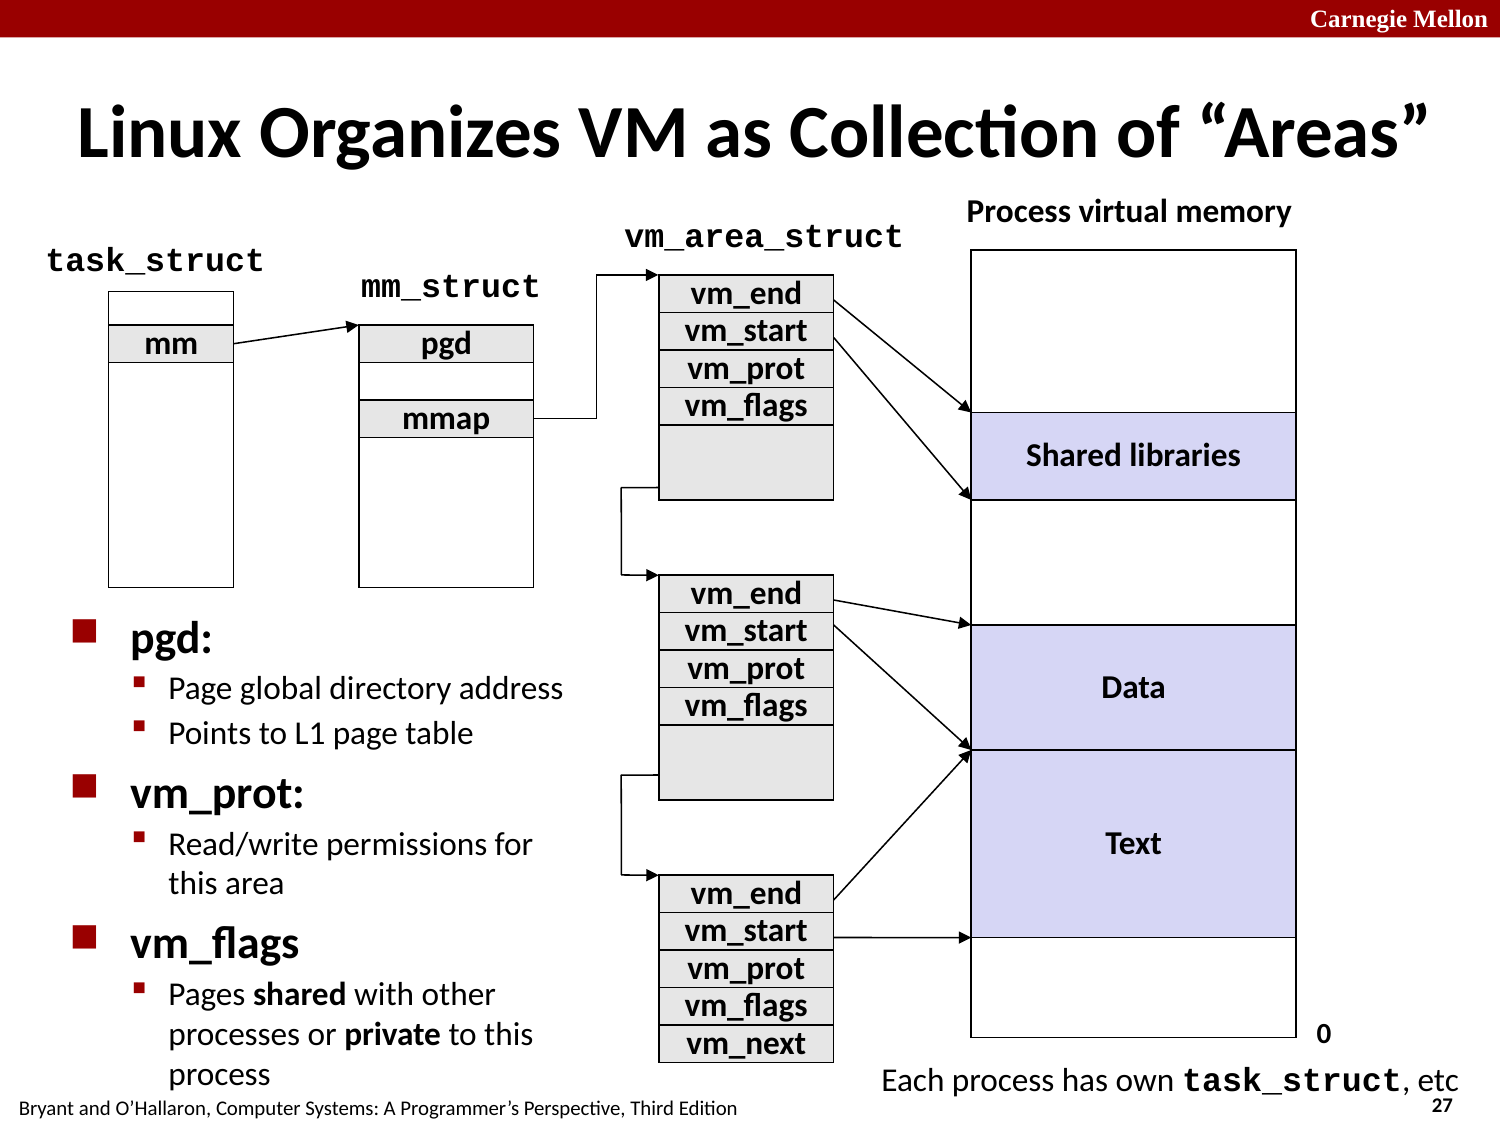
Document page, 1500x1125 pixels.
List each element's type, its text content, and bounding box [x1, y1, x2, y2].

text_box [833, 337, 972, 500]
text_box Shared libraries [971, 412, 1297, 500]
text_box mm_struct [346, 262, 557, 312]
text_box [833, 599, 972, 629]
text_box [108, 363, 234, 588]
text_box vm_next [658, 1025, 834, 1063]
text_box [971, 249, 1297, 412]
text_box vm_prot [658, 950, 834, 987]
text_box [358, 363, 528, 399]
text_box [833, 750, 972, 901]
text_box [971, 500, 1297, 624]
text_box task_struct [30, 236, 281, 287]
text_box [533, 274, 659, 419]
text_box mmap [358, 399, 534, 438]
list pgd: Page global directory address Points to L1 page table vm_prot: Read/write permissions for this area vm_flags Pages shared with other processes or private to this process [58, 599, 584, 1075]
text_box mm [108, 324, 234, 363]
text_box vm_area_struct [609, 212, 920, 262]
text_box vm_prot [658, 650, 834, 687]
text_box vm_flags [658, 987, 834, 1025]
text_box [971, 938, 1297, 1038]
text_box 0 [1301, 1012, 1347, 1055]
text_box vm_start [658, 612, 834, 650]
text_box vm_start [658, 912, 834, 950]
text_box [658, 425, 834, 500]
text_box [358, 438, 534, 588]
text_box vm_start [663, 312, 834, 350]
text_box [108, 291, 234, 324]
title Linux Organizes VM as Collection of “Areas” [62, 37, 1476, 218]
text_box vm_end [658, 875, 834, 912]
text_box vm_end [660, 275, 834, 312]
text_box Each process has own task_struct, etc [866, 1055, 1474, 1106]
text_box vm_end [658, 575, 834, 612]
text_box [233, 324, 359, 344]
text_box [833, 624, 972, 750]
text_box vm_prot [663, 350, 834, 387]
text_box Data [971, 624, 1297, 750]
text_box [658, 725, 834, 800]
text_box vm_flags [660, 387, 834, 425]
text_box [833, 931, 972, 944]
text_box Text [971, 750, 1297, 938]
text_box pgd [358, 324, 528, 363]
text_box Process virtual memory [951, 187, 1308, 237]
text_box [621, 568, 659, 582]
text_box vm_flags [658, 687, 834, 725]
text_box [833, 299, 972, 413]
text_box [621, 868, 659, 882]
